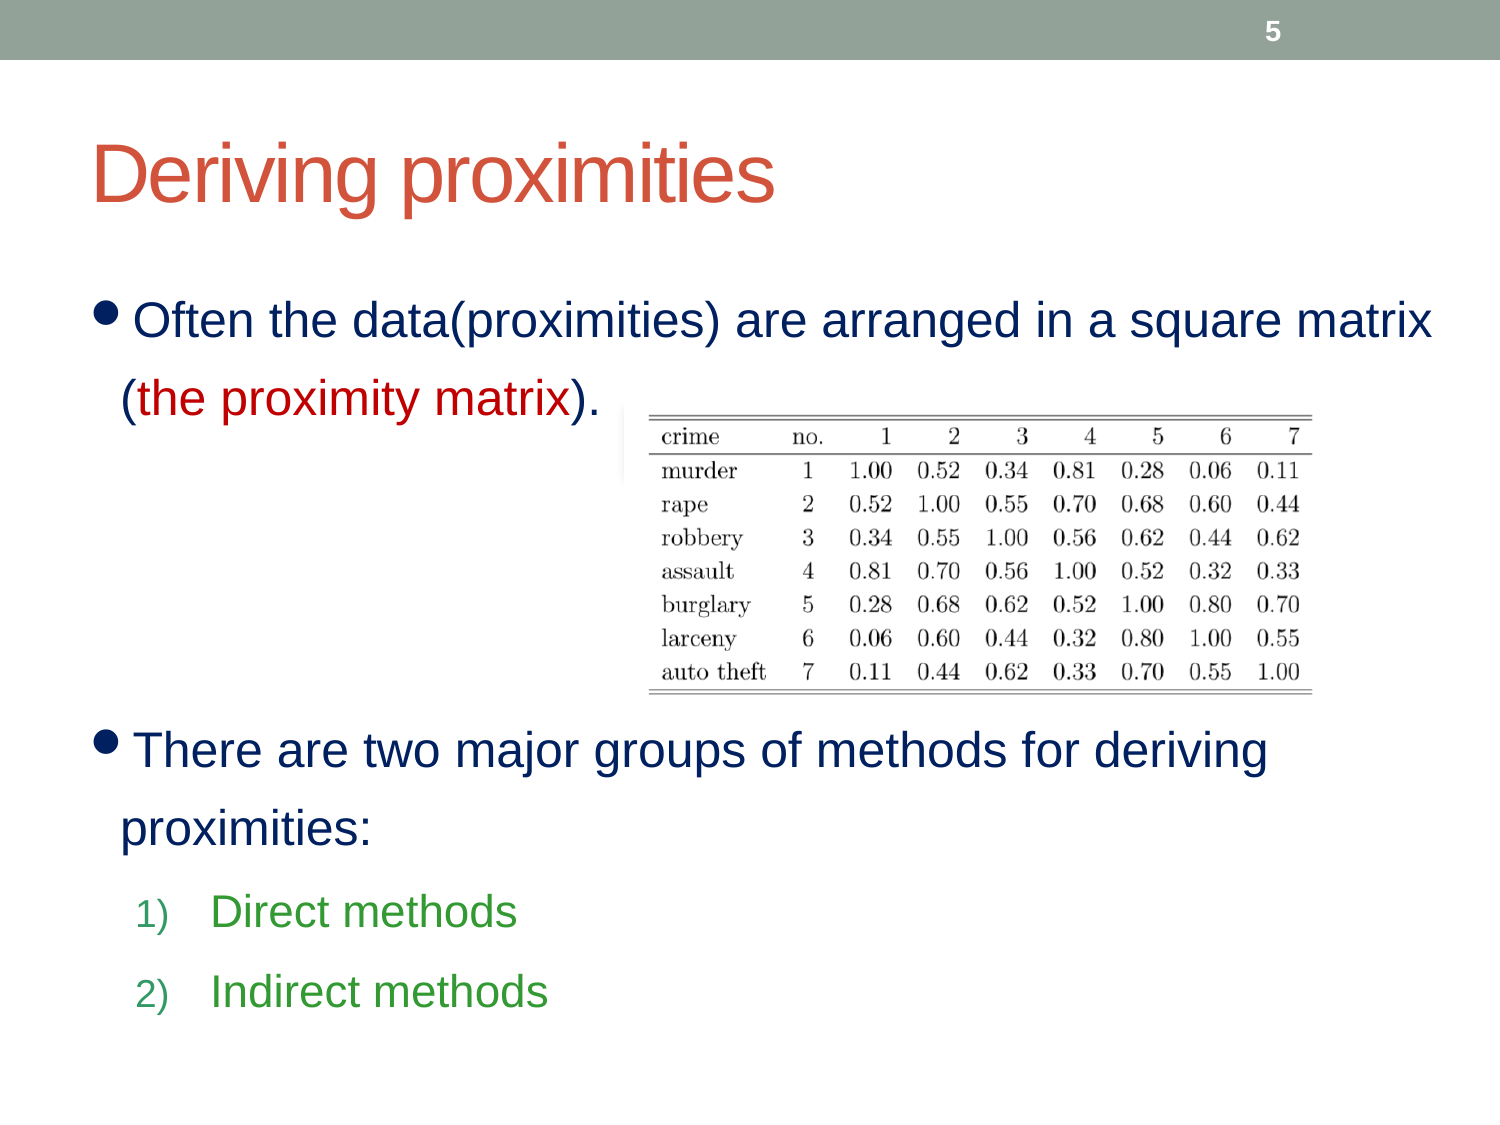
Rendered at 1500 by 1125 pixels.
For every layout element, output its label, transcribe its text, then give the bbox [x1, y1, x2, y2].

slide_number 4 [1250, 3, 1425, 57]
picture [644, 409, 1316, 703]
title Deriving proximities [75, 87, 1425, 250]
list Often the data(proximities) are arranged in a square matrix (the proximity matrix). There are two major groups of methods for deriving proximities: Direct methods Indirect methods [75, 262, 1500, 1125]
